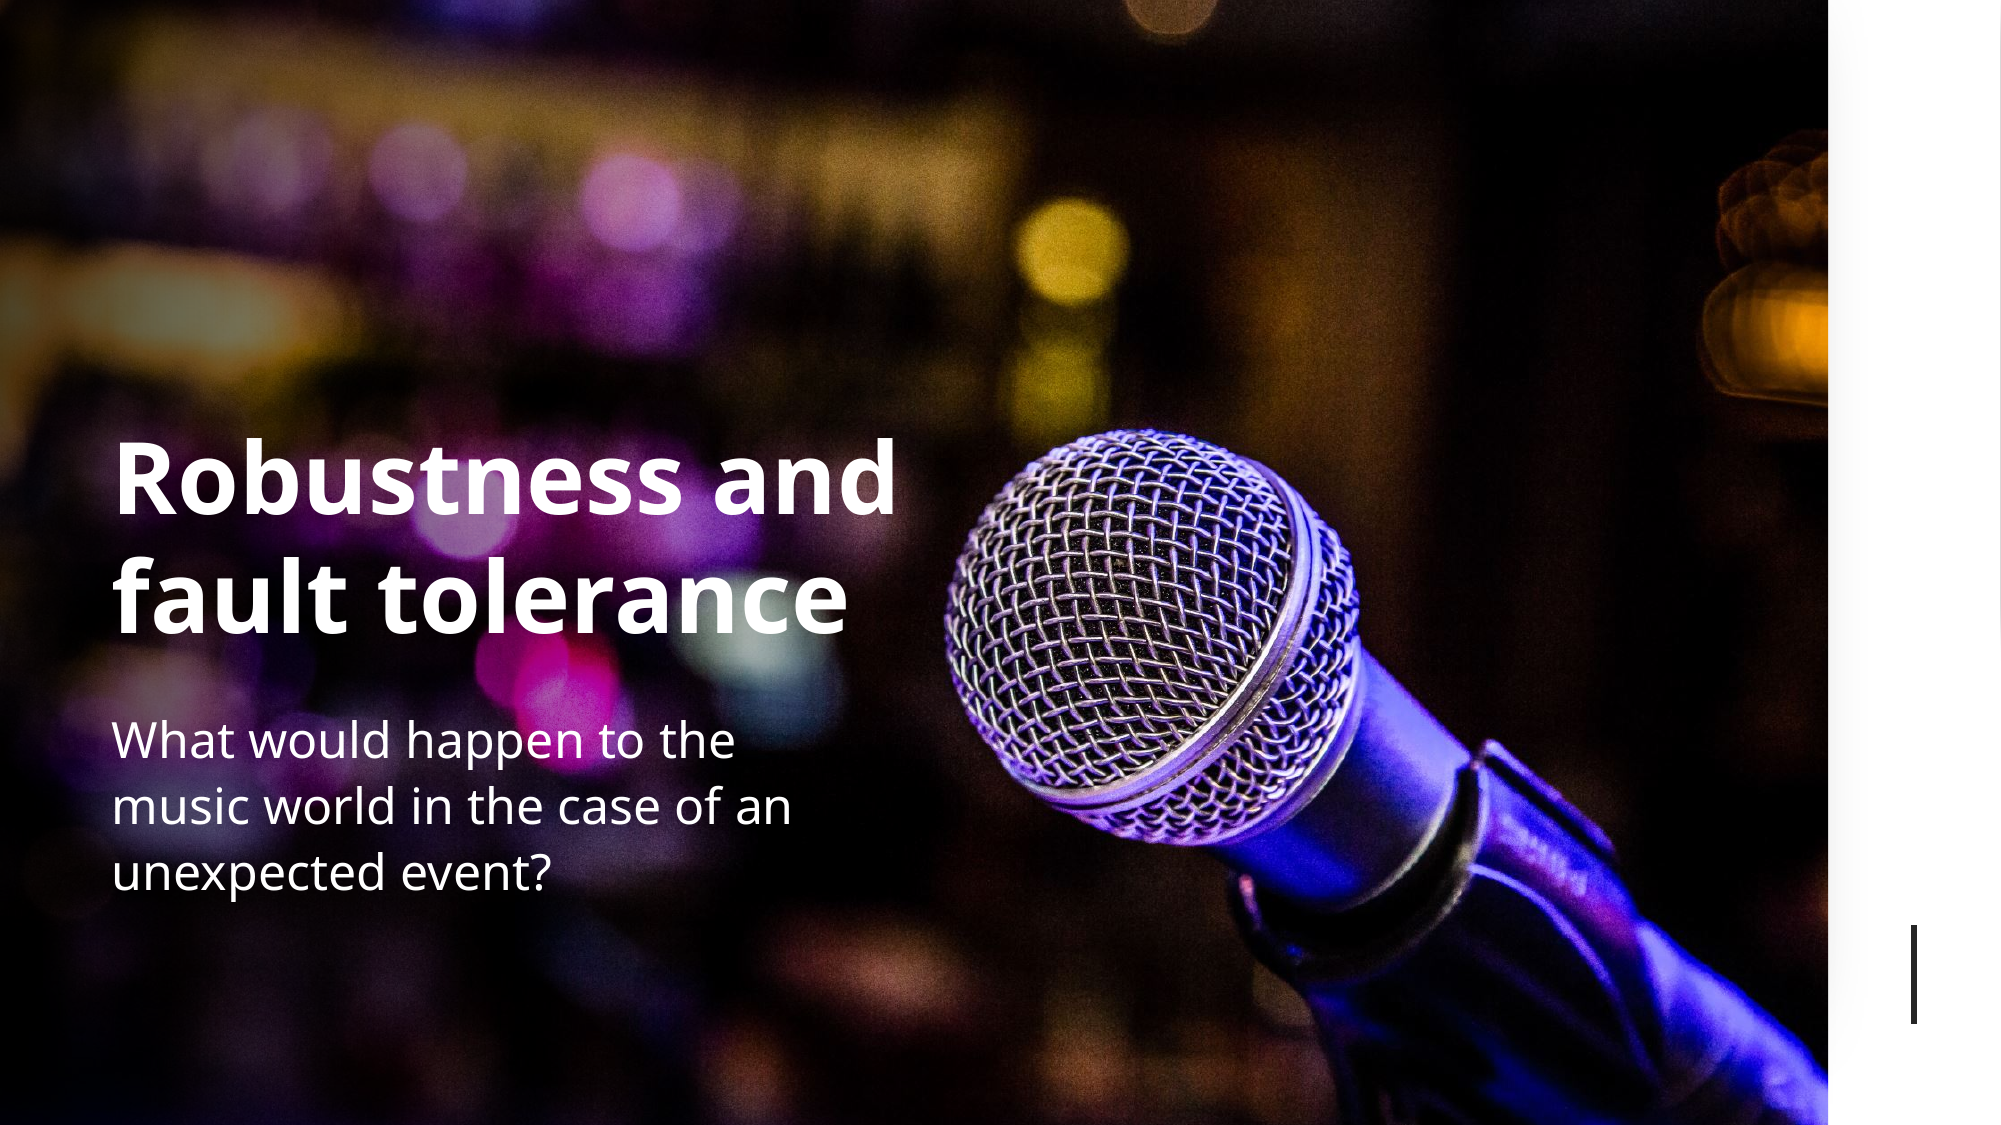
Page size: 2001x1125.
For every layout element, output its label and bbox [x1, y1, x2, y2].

text_box [1829, 0, 2000, 1125]
picture [0, 0, 1829, 1125]
